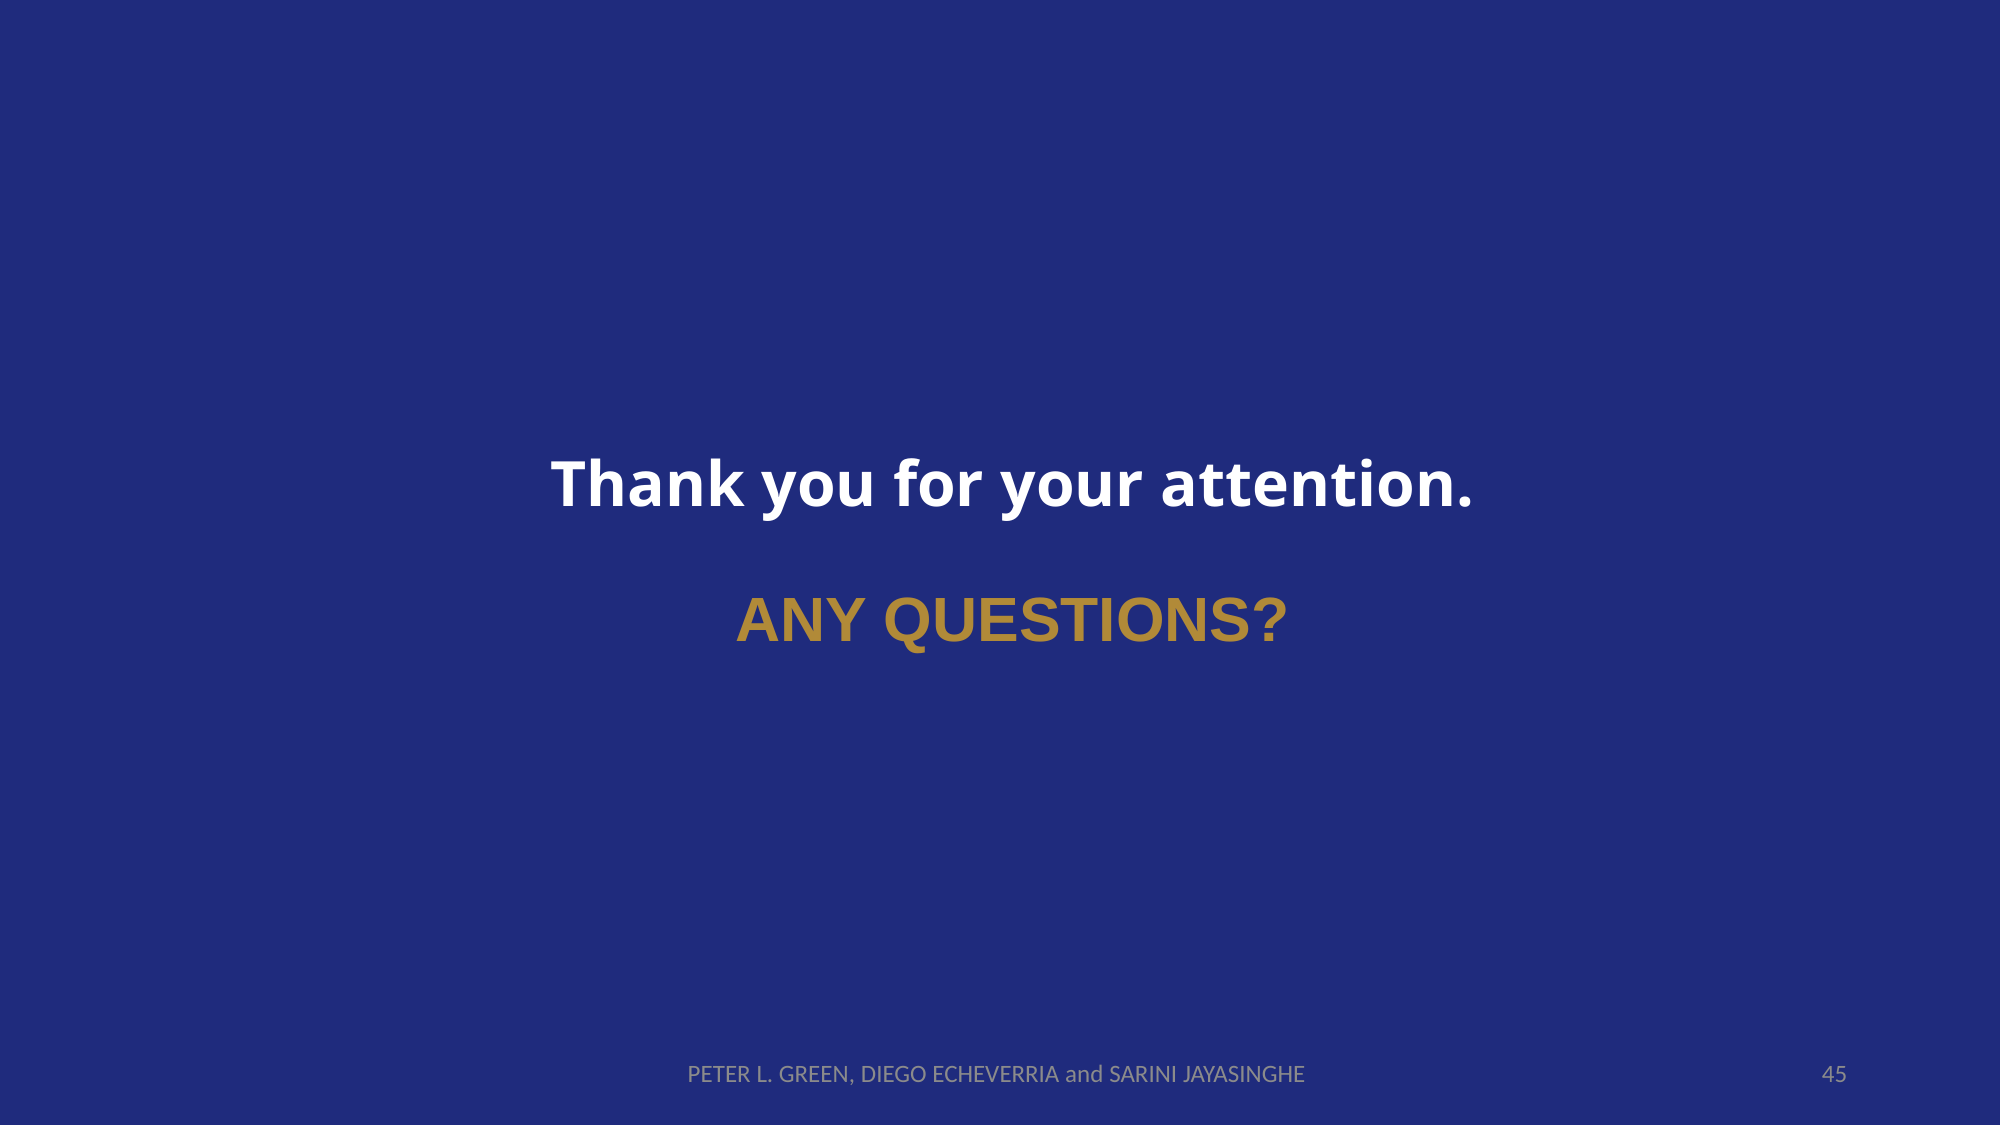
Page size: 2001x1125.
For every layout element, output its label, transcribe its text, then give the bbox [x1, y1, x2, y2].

title Thank you for your attention. ANY QUESTIONS? [298, 462, 1728, 663]
footer PETER L. GREEN, DIEGO ECHEVERRIA and SARINI JAYASINGHE [662, 1042, 1338, 1103]
slide_number 45 [1412, 1042, 1863, 1103]
